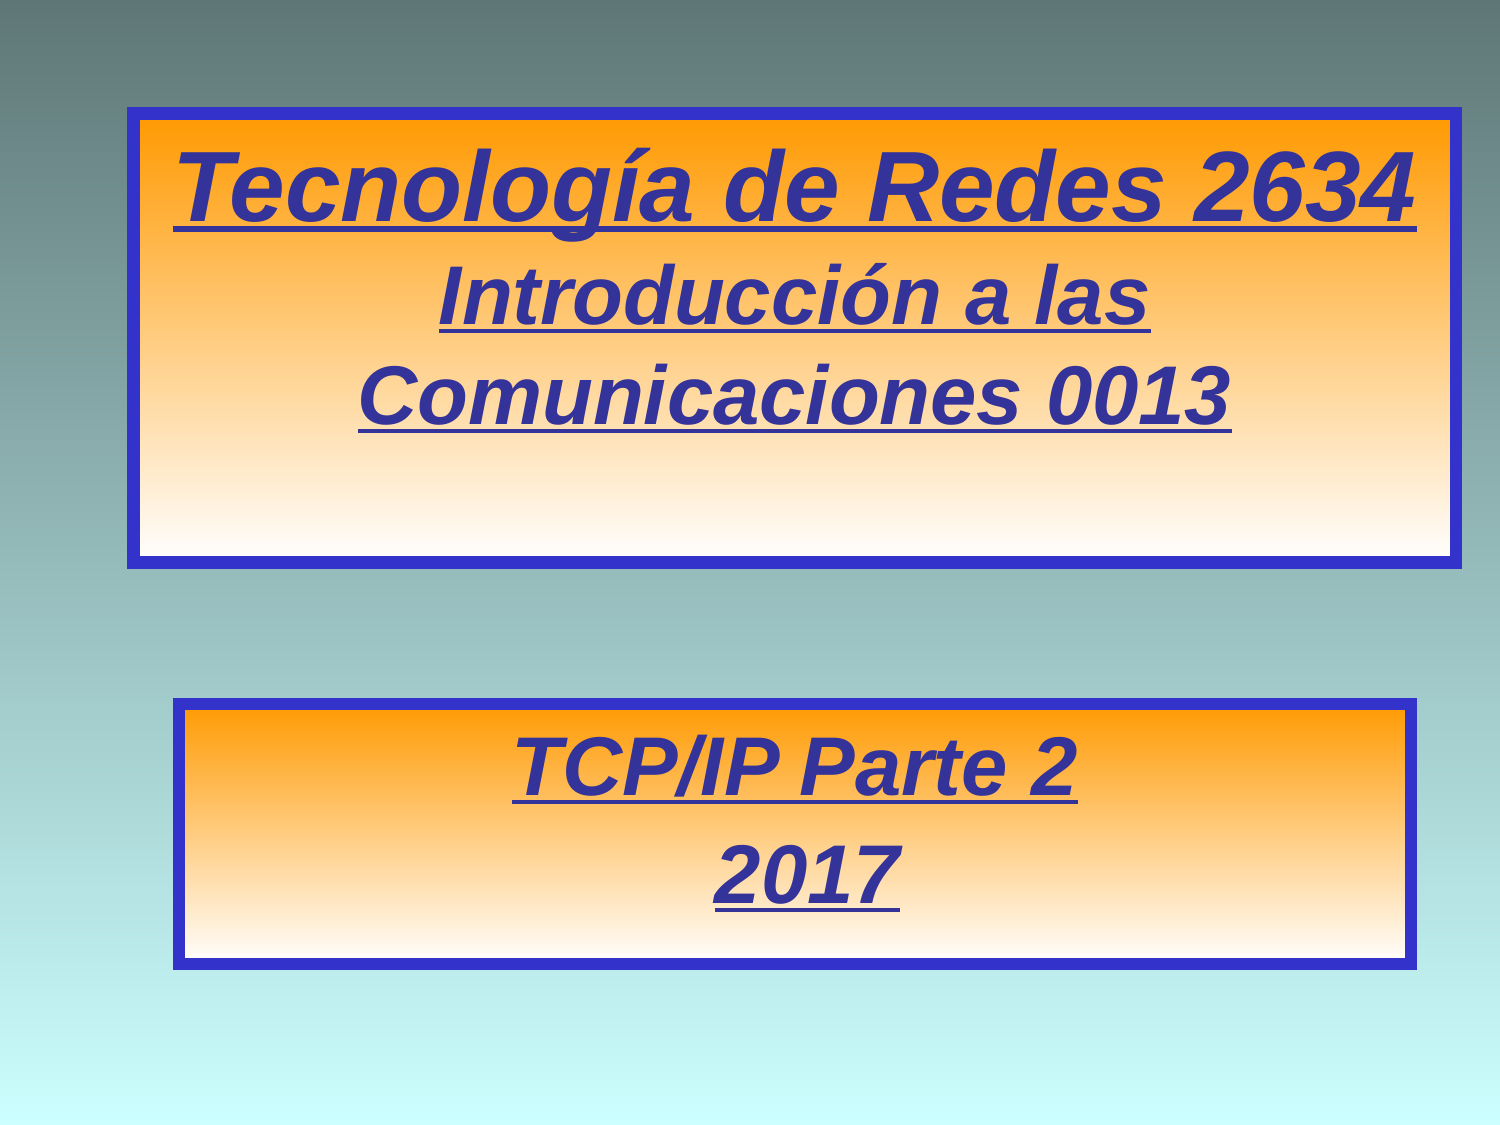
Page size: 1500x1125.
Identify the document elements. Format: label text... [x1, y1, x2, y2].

title Tecnología de Redes 2634 Introducción a las Comunicaciones 0013 [133, 113, 1457, 563]
subtitle TCP/IP Parte 2 2017 [178, 703, 1412, 965]
